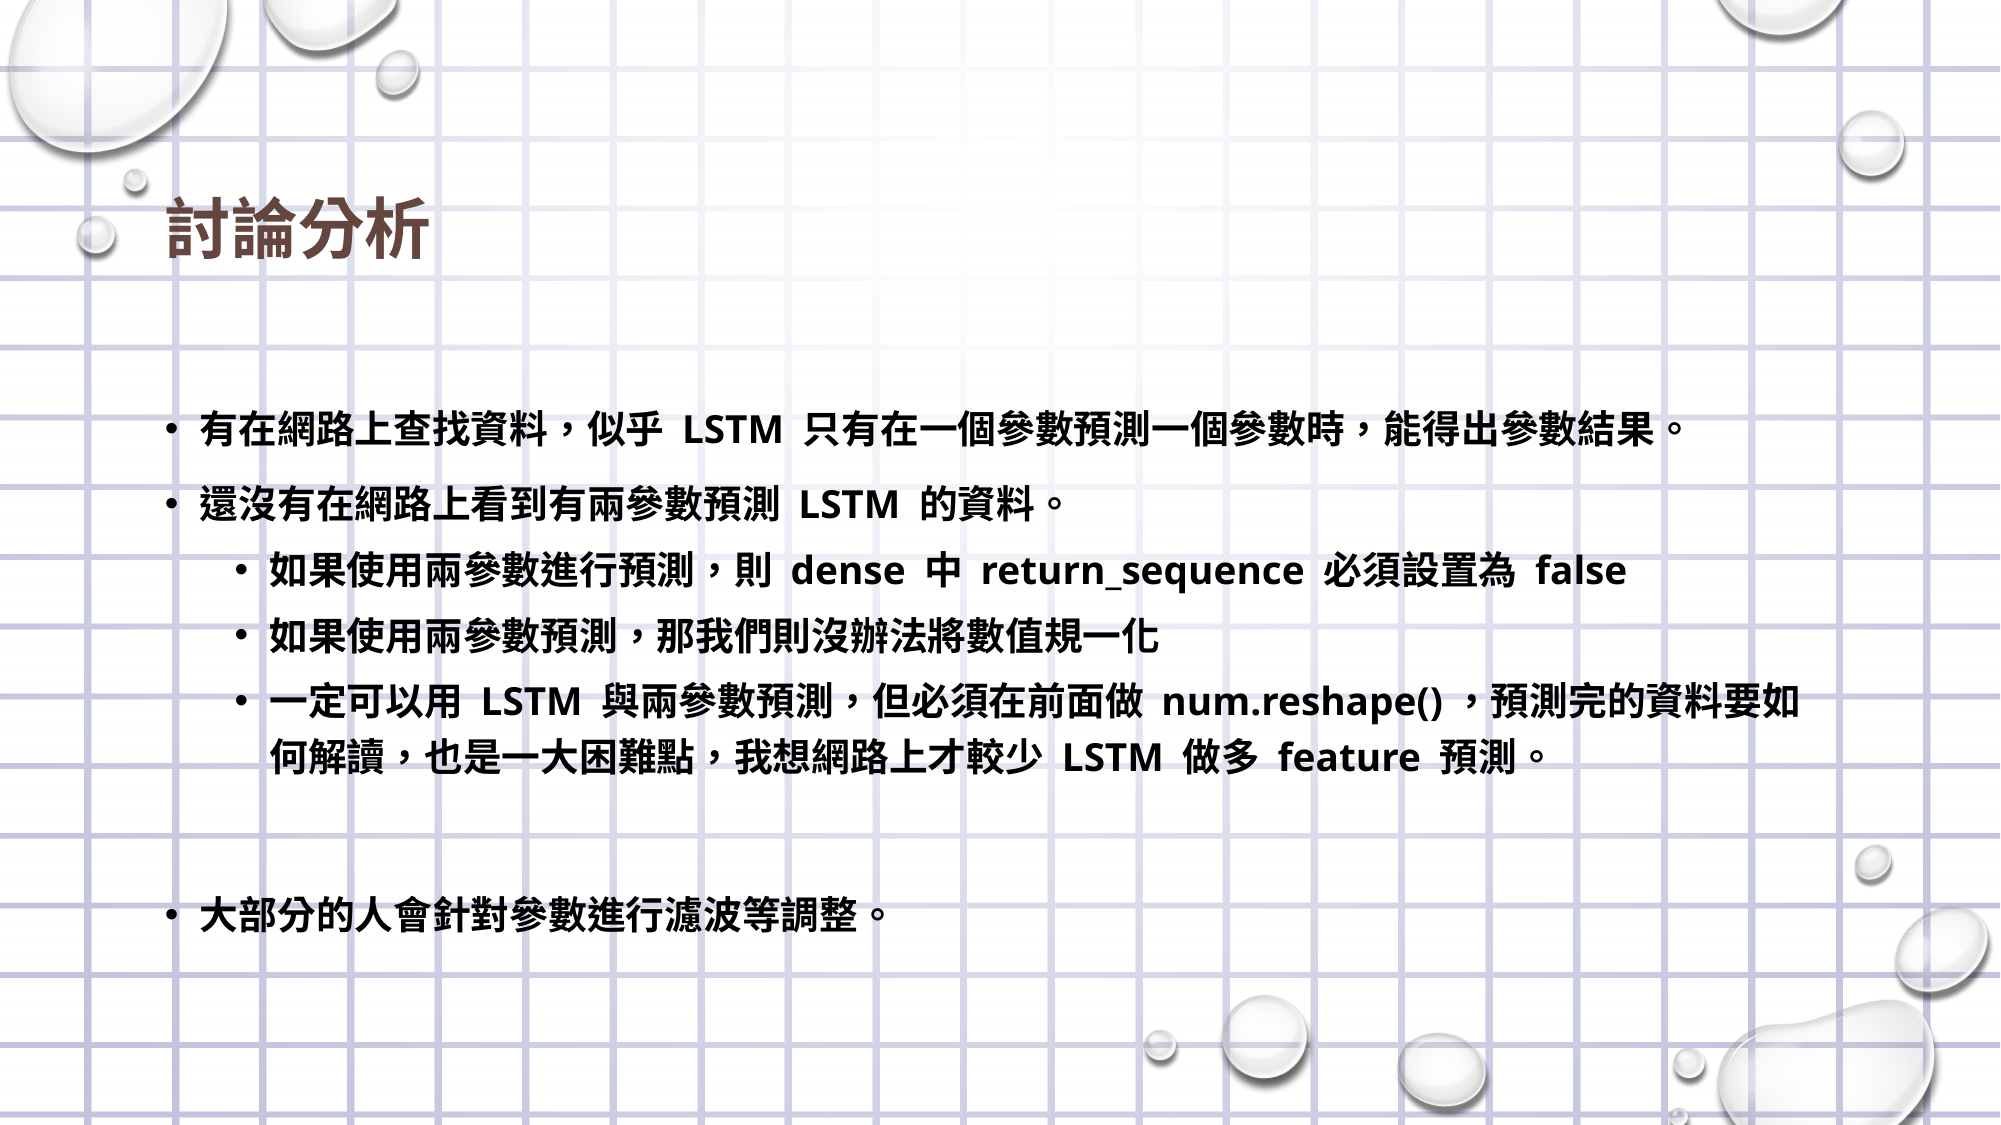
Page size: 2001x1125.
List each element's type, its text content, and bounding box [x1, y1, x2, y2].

title 討論分析 [149, 101, 1851, 364]
list 有在網路上查找資料，似乎 LSTM 只有在一個參數預測一個參數時，能得出參數結果。 還沒有在網路上看到有兩參數預測 LSTM 的資料。 如果使用兩參數進行預測，則 dense 中 return_sequence 必須設置為 false 如果使用兩參數預測，那我們則沒辦法將數值規一化 一定可以用 LSTM 與兩參數預測，但必須在前面做 num.reshape()，預測完的資料要如何解讀，也是一大困難點，我想網路上才較少 LSTM 做多 feature 預測。 大部分的人會針對參數進行濾波等調整。 [149, 388, 1850, 950]
picture [0, 0, 2001, 1125]
